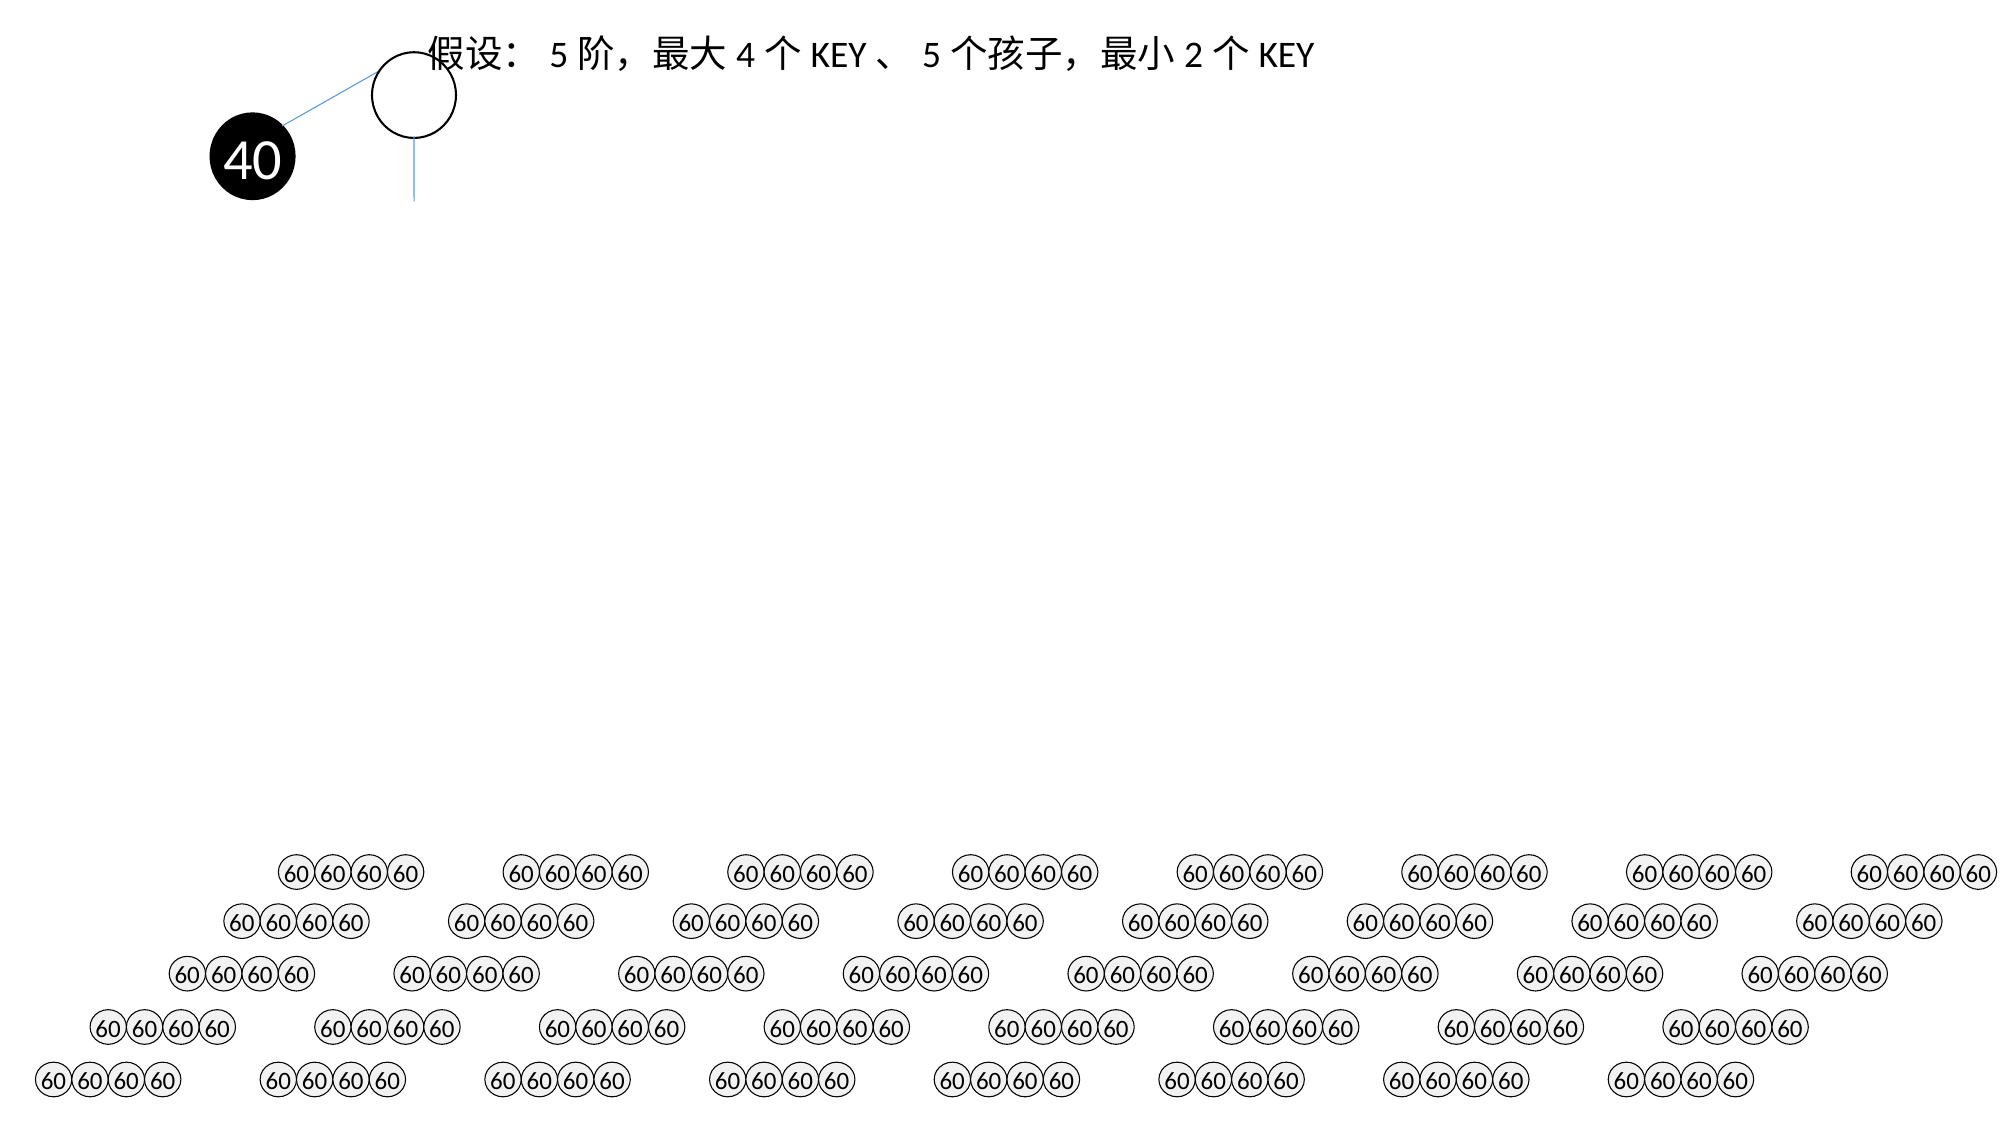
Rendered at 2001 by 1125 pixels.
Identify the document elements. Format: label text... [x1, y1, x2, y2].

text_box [539, 1009, 685, 1045]
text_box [503, 854, 649, 890]
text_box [727, 854, 874, 890]
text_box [934, 1062, 1080, 1097]
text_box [1608, 1062, 1754, 1097]
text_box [484, 1062, 631, 1097]
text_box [1347, 903, 1493, 939]
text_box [169, 956, 315, 991]
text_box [1383, 1062, 1529, 1097]
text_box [618, 956, 764, 991]
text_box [393, 956, 540, 991]
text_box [709, 1062, 855, 1097]
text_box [278, 854, 424, 890]
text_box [223, 903, 370, 939]
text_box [673, 903, 819, 939]
text_box [383, 83, 458, 139]
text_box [897, 903, 1044, 939]
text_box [1067, 956, 1214, 991]
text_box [1122, 903, 1268, 939]
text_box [90, 1009, 236, 1045]
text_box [1851, 854, 1997, 890]
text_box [1626, 854, 1772, 890]
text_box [1401, 854, 1548, 890]
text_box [1742, 956, 1888, 991]
text_box 40 [209, 112, 296, 201]
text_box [1517, 956, 1663, 991]
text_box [1177, 854, 1323, 890]
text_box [1662, 1009, 1809, 1045]
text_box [1438, 1009, 1584, 1045]
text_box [764, 1009, 910, 1045]
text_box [1213, 1009, 1359, 1045]
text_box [314, 1009, 461, 1045]
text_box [35, 1062, 181, 1097]
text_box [1292, 956, 1439, 991]
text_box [843, 956, 989, 991]
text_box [1571, 903, 1718, 939]
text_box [988, 1009, 1135, 1045]
text_box 假设：5阶，最大4个KEY、5个孩子，最小2个KEY [413, 22, 1330, 83]
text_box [448, 903, 594, 939]
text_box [282, 51, 415, 126]
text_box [1158, 1062, 1305, 1097]
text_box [260, 1062, 406, 1097]
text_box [1796, 903, 1943, 939]
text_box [952, 854, 1098, 890]
